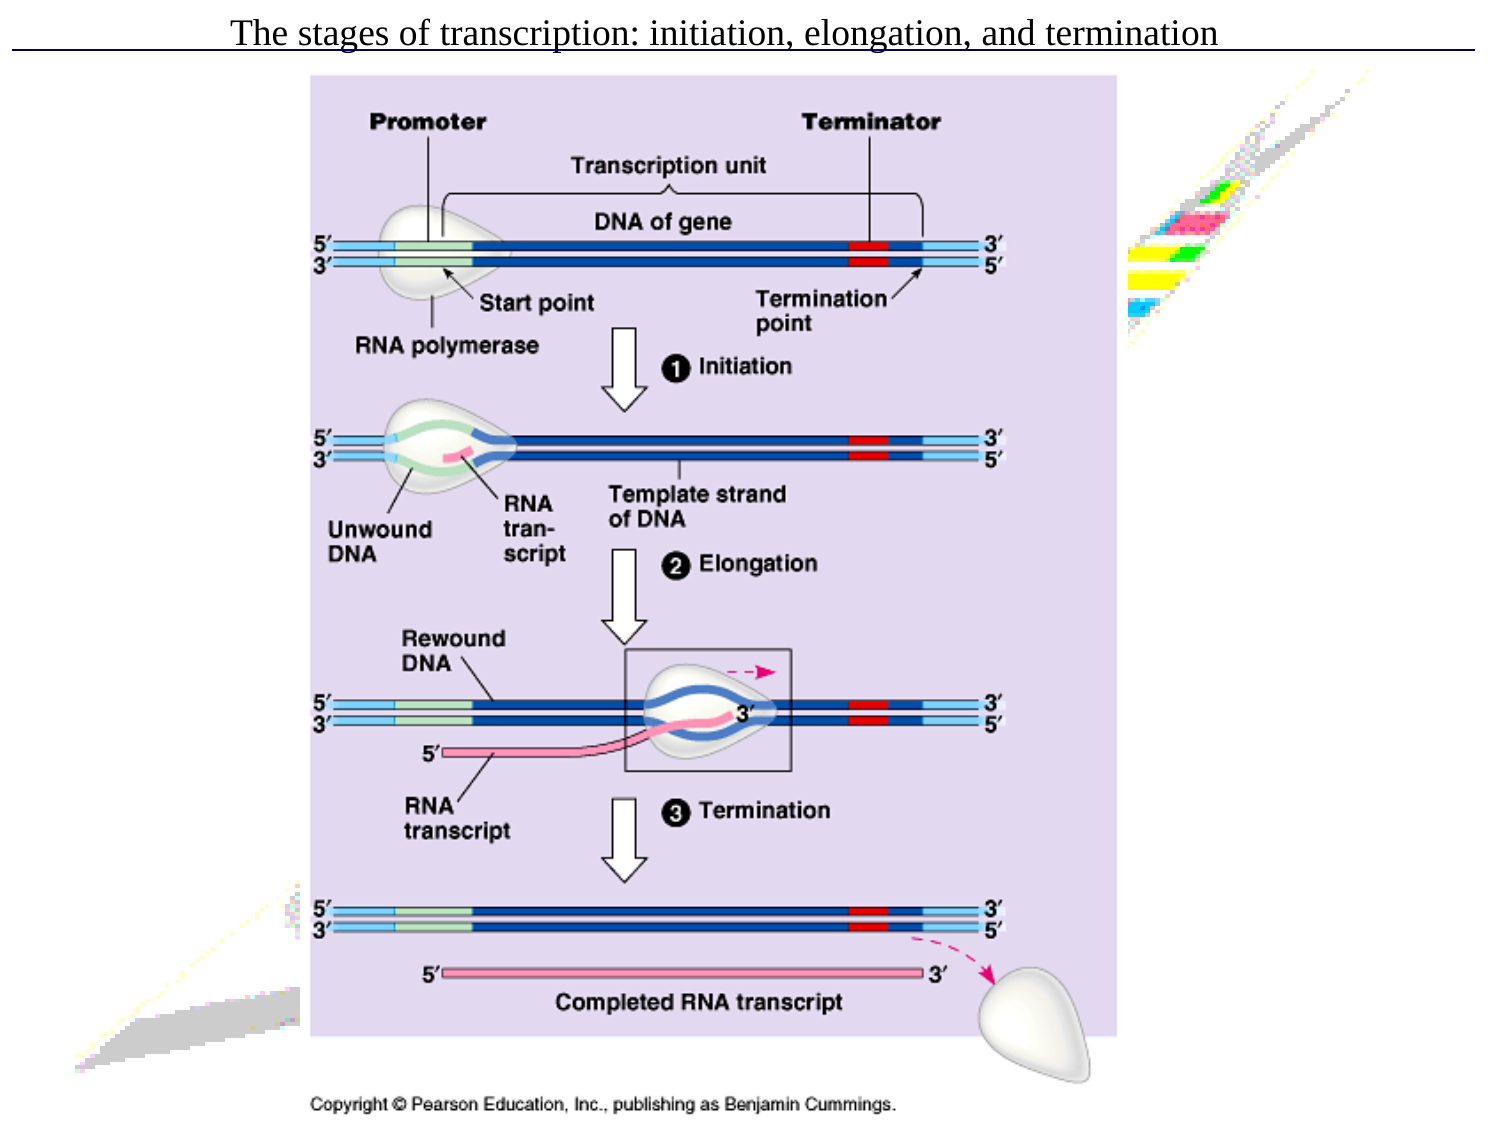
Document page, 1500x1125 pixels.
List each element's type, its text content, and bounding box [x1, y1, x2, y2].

picture [0, 0, 1500, 1125]
text_box The stages of transcription: initiation, elongation, and termination [7, 0, 1443, 60]
